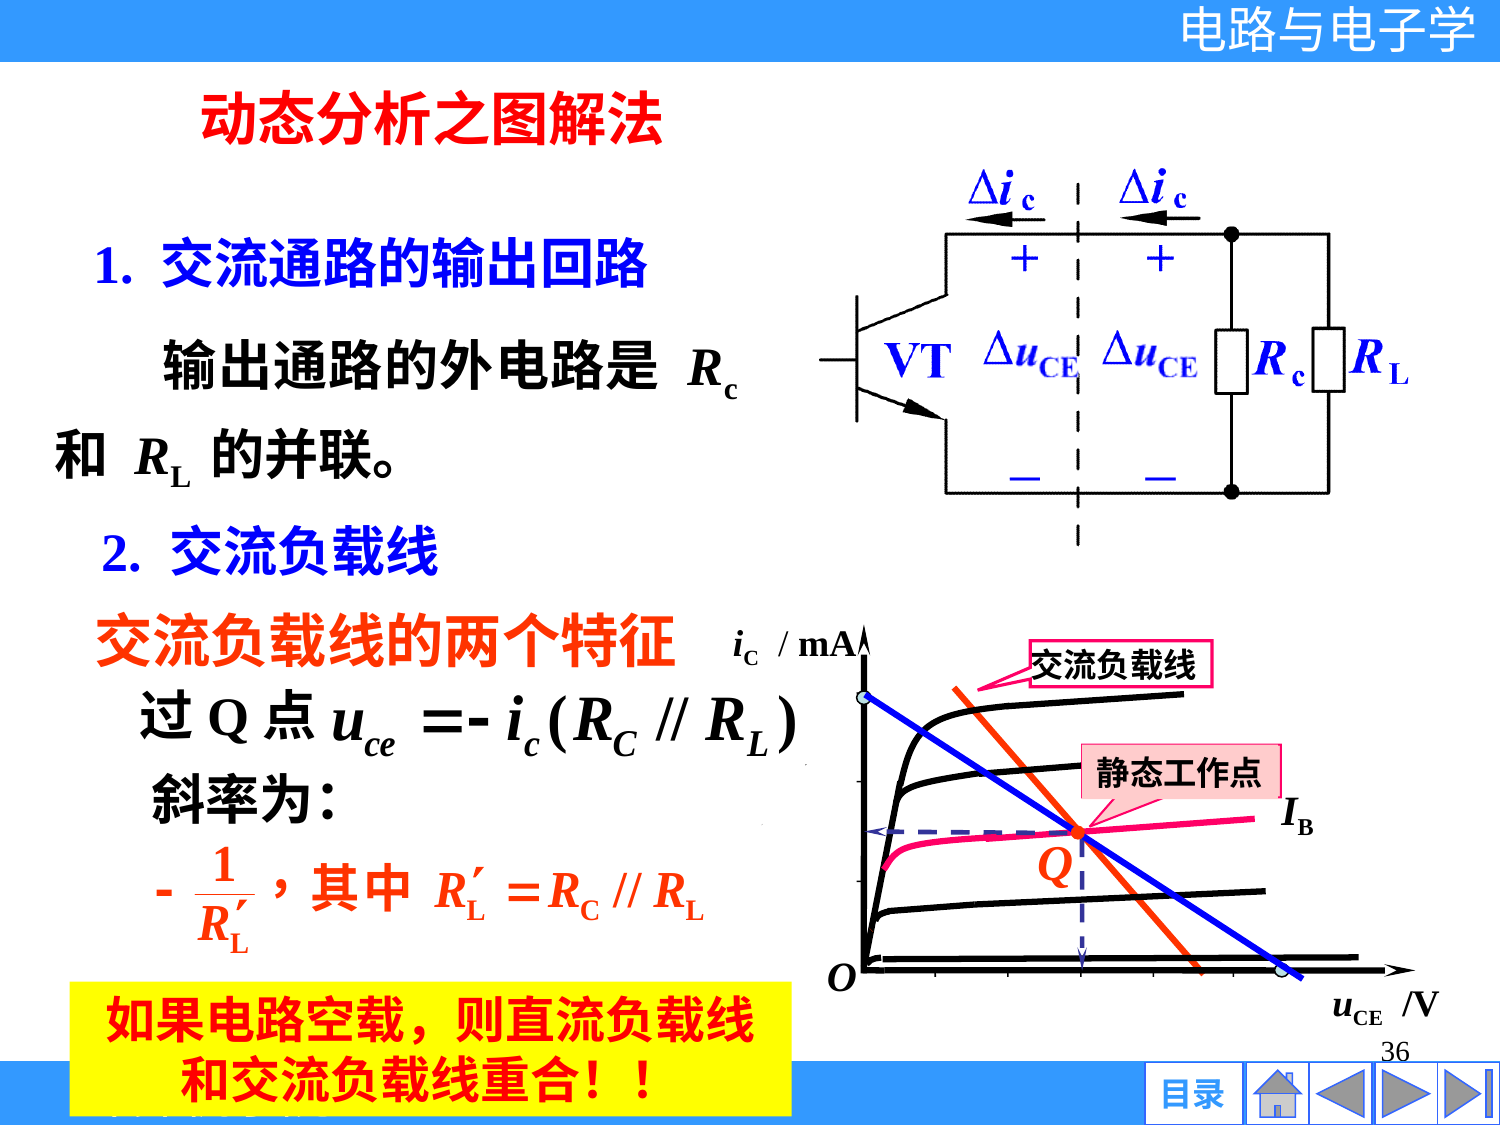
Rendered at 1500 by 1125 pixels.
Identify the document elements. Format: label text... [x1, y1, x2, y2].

text_box 如果电路空载，则直流负载线和交流负载线重合！！ [69, 981, 792, 1117]
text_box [716, 613, 1458, 1060]
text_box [321, 675, 806, 773]
text_box 交流负载线的两个特征 [54, 596, 717, 682]
text_box 1. 交流通路的输出回路 [77, 221, 665, 302]
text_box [802, 159, 1428, 612]
text_box 斜率为： [66, 758, 454, 838]
text_box 2. 交流负载线 [77, 509, 465, 590]
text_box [152, 835, 709, 957]
text_box 动态分析之图解法 [69, 74, 795, 160]
text_box 输出通路的外电路是 Rc 和 RL 的并联。 [39, 309, 753, 502]
text_box 过Q点 [90, 674, 322, 754]
